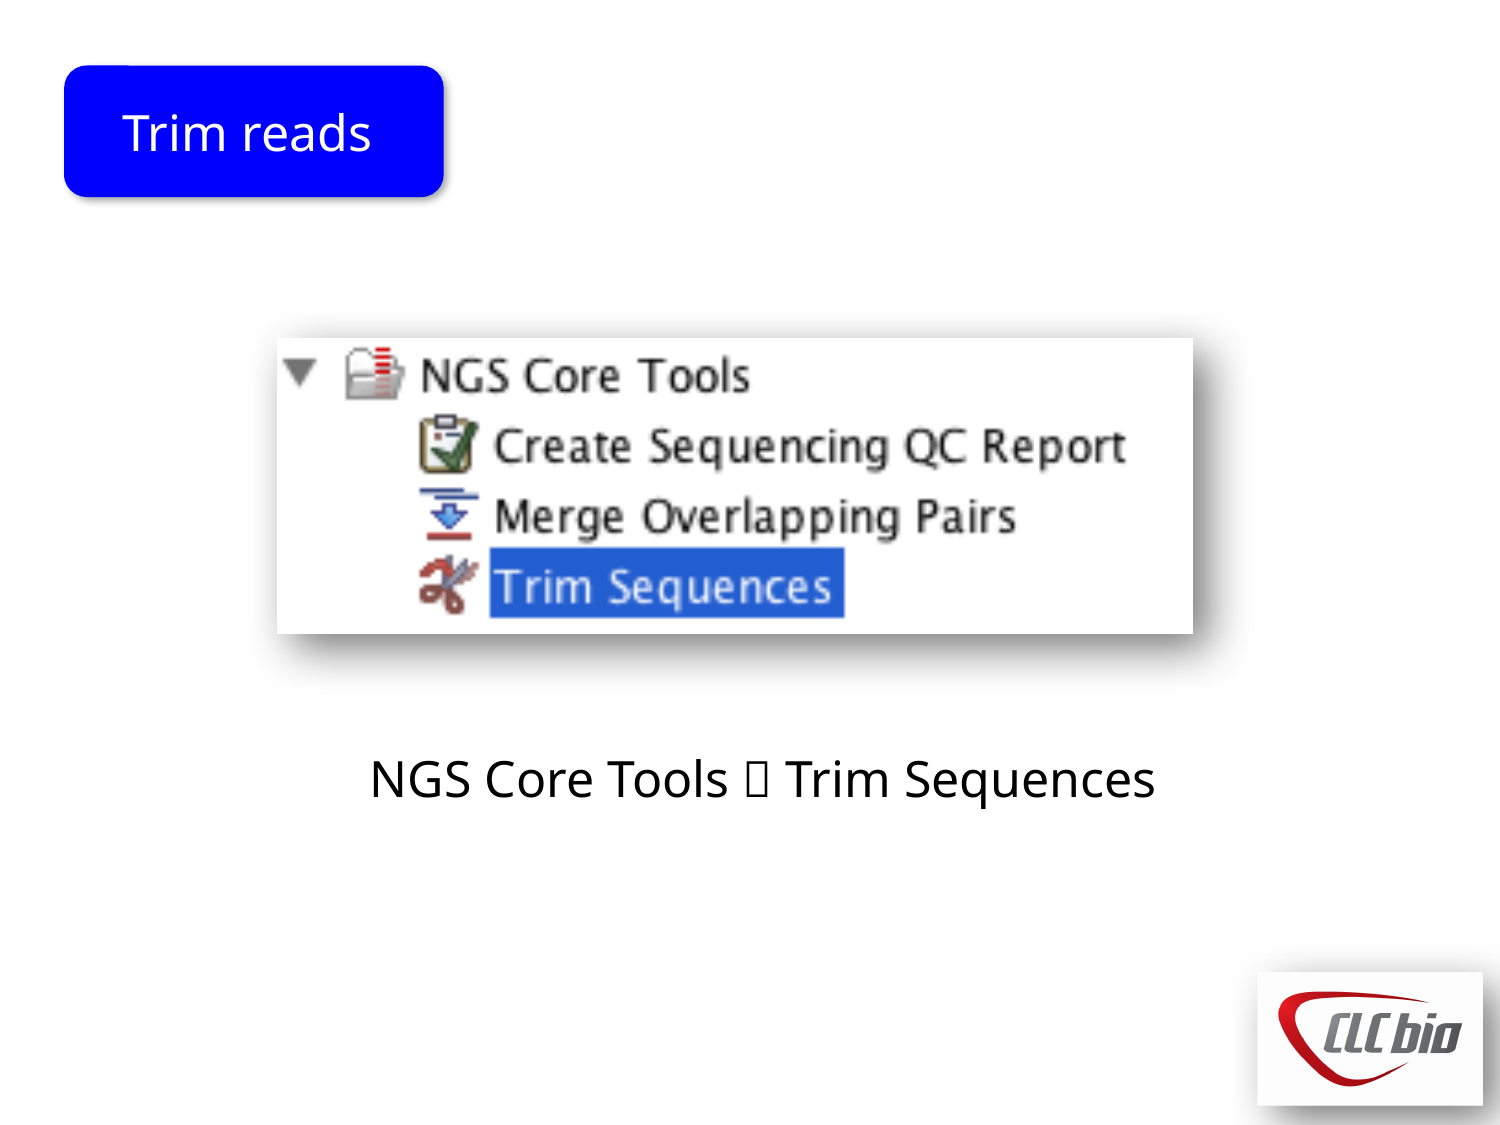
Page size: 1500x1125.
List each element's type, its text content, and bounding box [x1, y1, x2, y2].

picture [277, 337, 1194, 634]
text_box NGS Core Tools  Trim Sequences [355, 739, 1173, 815]
picture [1257, 972, 1483, 1106]
text_box Trim reads [64, 65, 444, 198]
